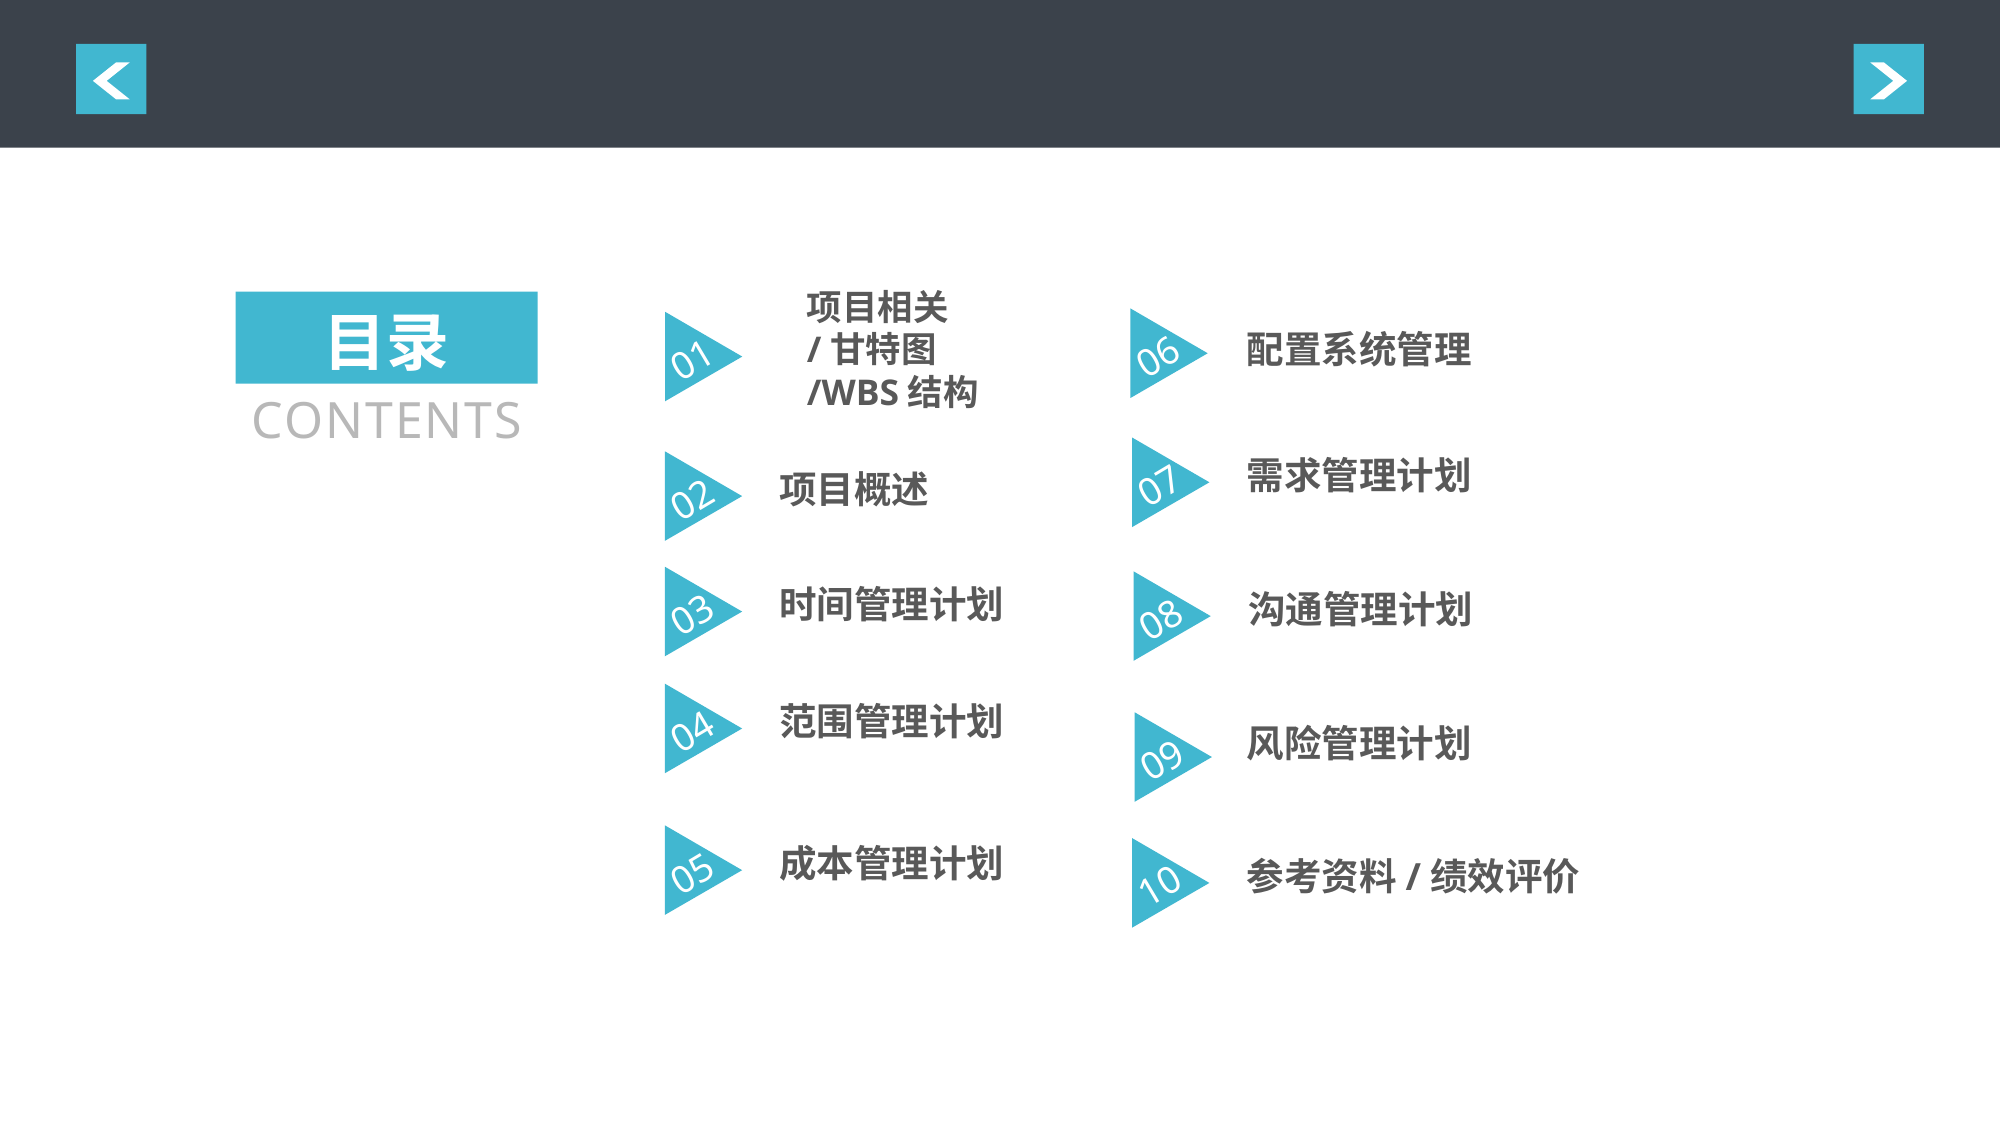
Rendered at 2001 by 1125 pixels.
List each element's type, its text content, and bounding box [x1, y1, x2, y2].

text_box 目录 [235, 291, 539, 385]
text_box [639, 561, 1387, 641]
text_box 06 [1129, 386, 1154, 400]
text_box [1106, 833, 1854, 912]
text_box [1106, 432, 1854, 511]
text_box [76, 43, 147, 115]
text_box [0, 0, 2000, 149]
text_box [639, 678, 1387, 758]
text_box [639, 446, 1387, 525]
text_box 风险管理计划 [1246, 705, 1854, 779]
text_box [639, 820, 1387, 899]
text_box CONTENTS [236, 385, 538, 466]
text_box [1853, 43, 1924, 115]
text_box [1107, 566, 1855, 645]
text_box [639, 306, 1414, 386]
text_box 配置系统管理 [1414, 311, 1854, 386]
text_box 09 [1133, 758, 1213, 804]
